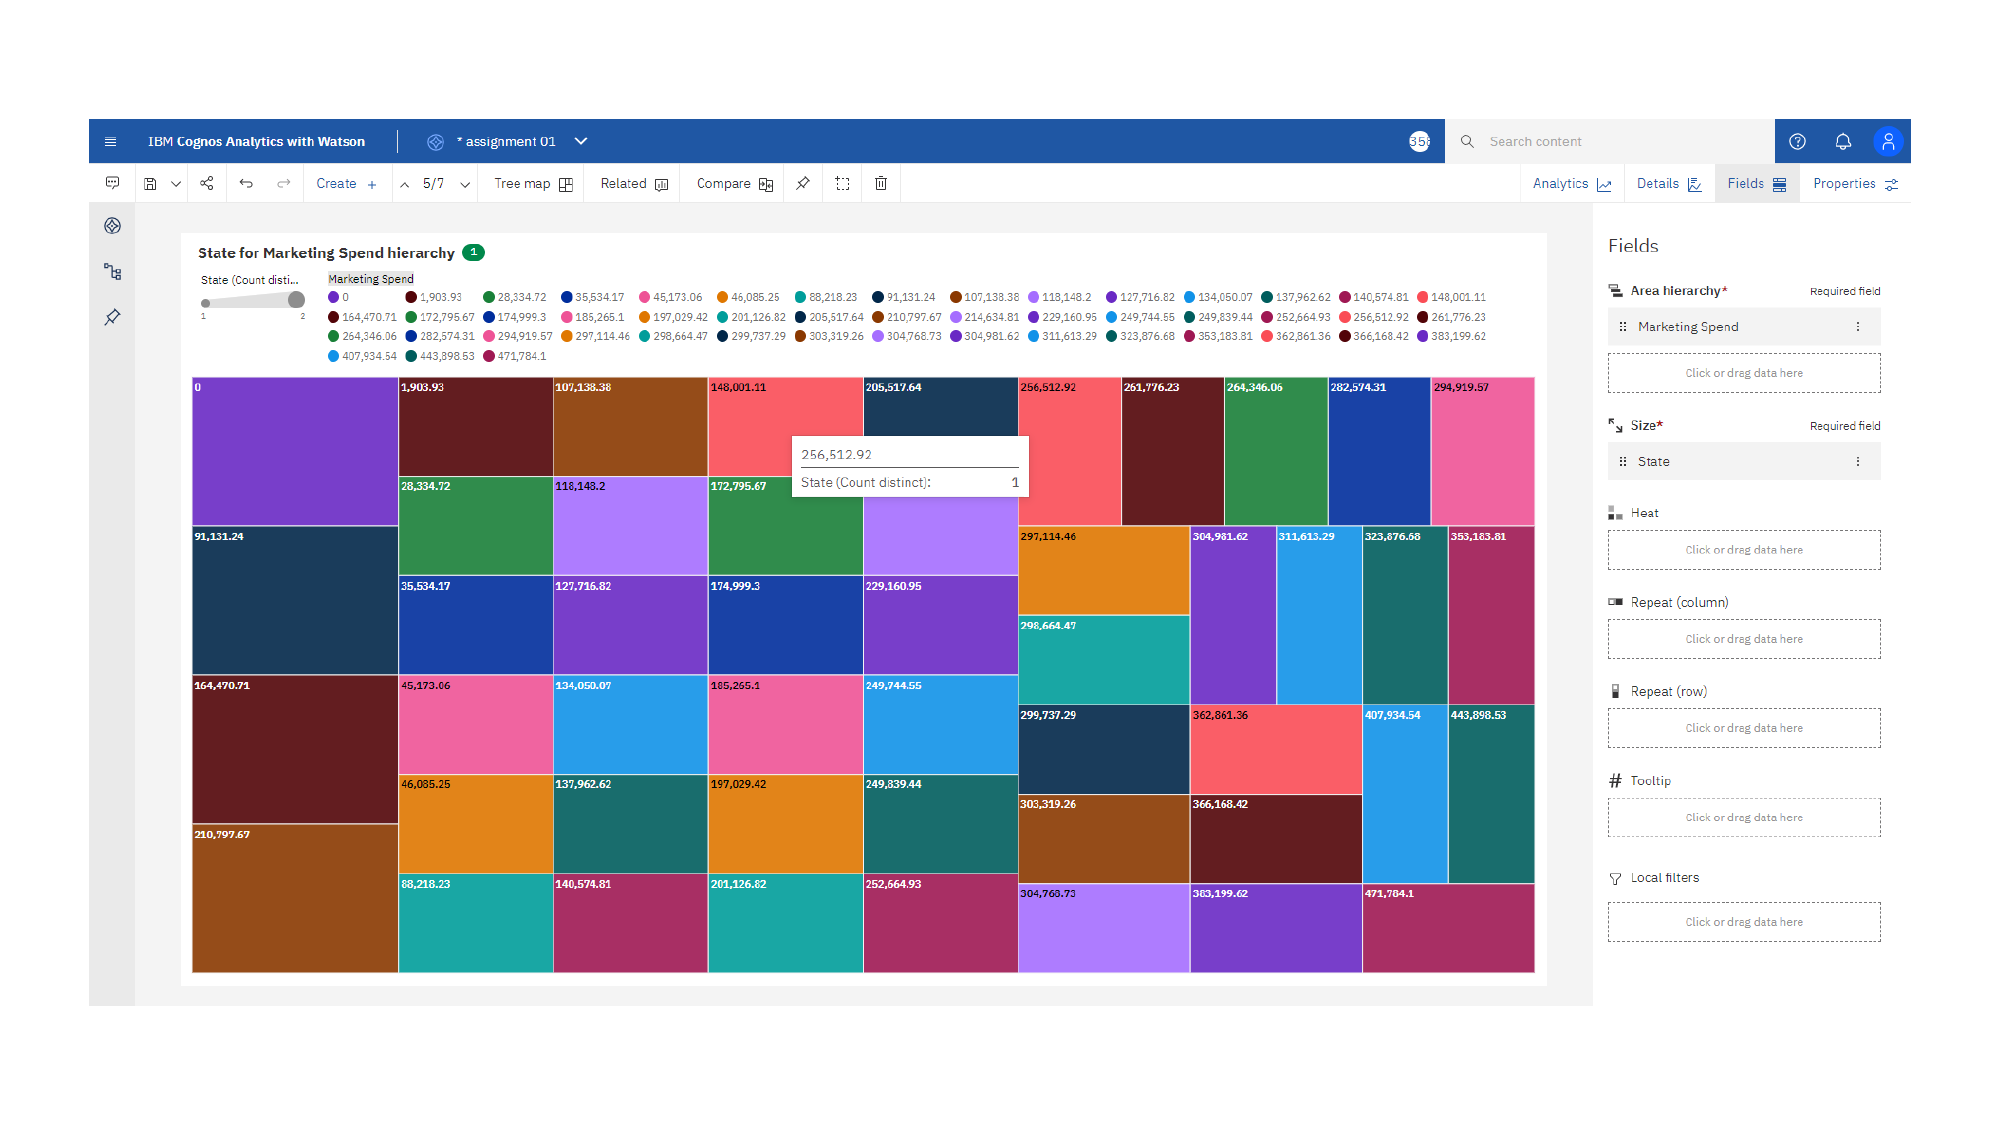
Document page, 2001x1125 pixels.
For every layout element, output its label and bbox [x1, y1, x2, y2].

picture [89, 119, 1911, 1006]
